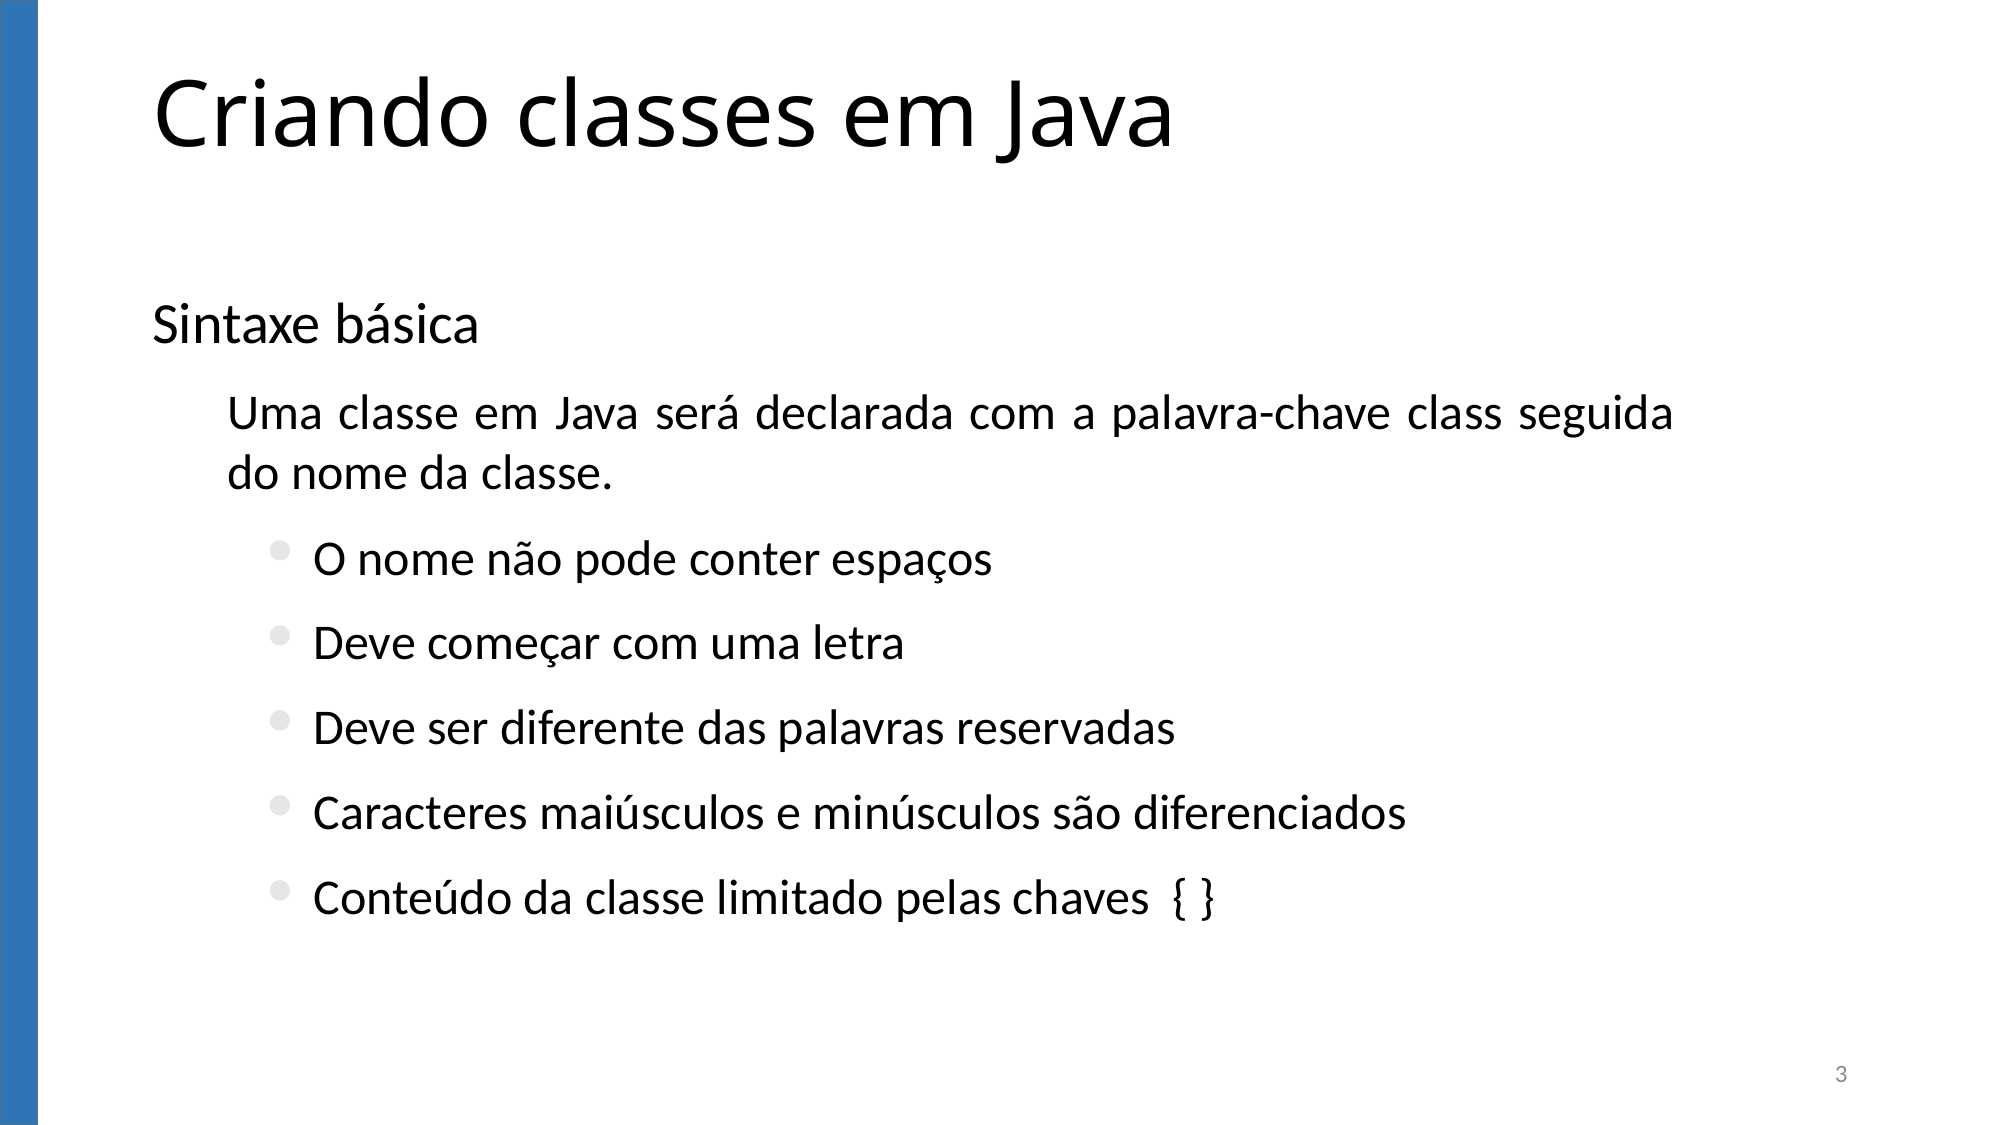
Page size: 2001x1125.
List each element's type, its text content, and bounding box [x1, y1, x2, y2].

slide_number 3 [1412, 1042, 1863, 1103]
text_box [0, 0, 38, 1125]
text_box Sintaxe básica Uma classe em Java será declarada com a palavra-chave class seguida do nome da classe. O nome não pode conter espaços Deve começar com uma letra Deve ser diferente das palavras reservadas Caracteres maiúsculos e minúsculos são diferenciados Conteúdo da classe limitado pelas chaves { } [137, 278, 1691, 1018]
text_box Criando classes em Java [137, 59, 1986, 278]
